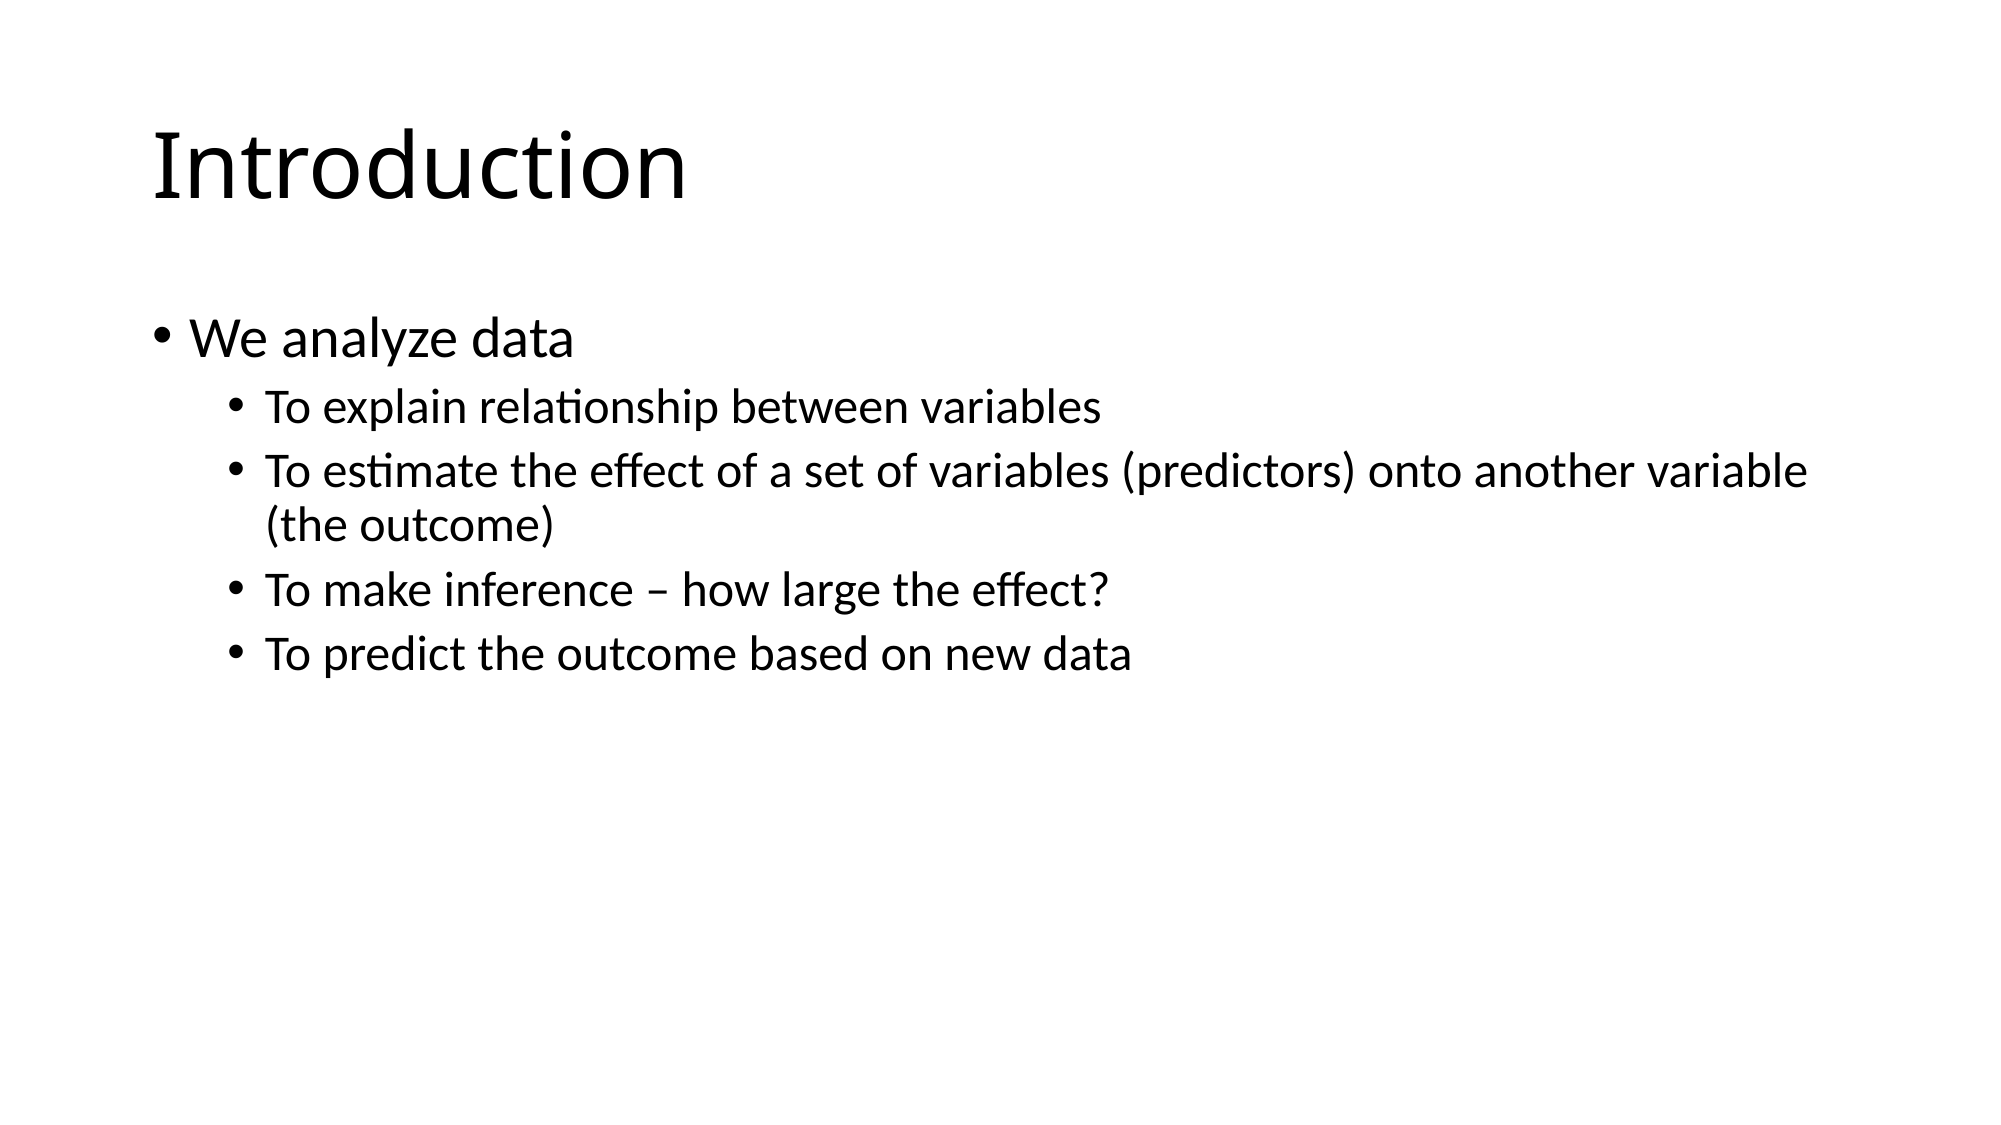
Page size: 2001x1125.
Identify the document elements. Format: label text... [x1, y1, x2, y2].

list We analyze data To explain relationship between variables To estimate the effect of a set of variables (predictors) onto another variable (the outcome) To make inference – how large the effect? To predict the outcome based on new data [137, 299, 1863, 1085]
title Introduction [137, 59, 1863, 278]
